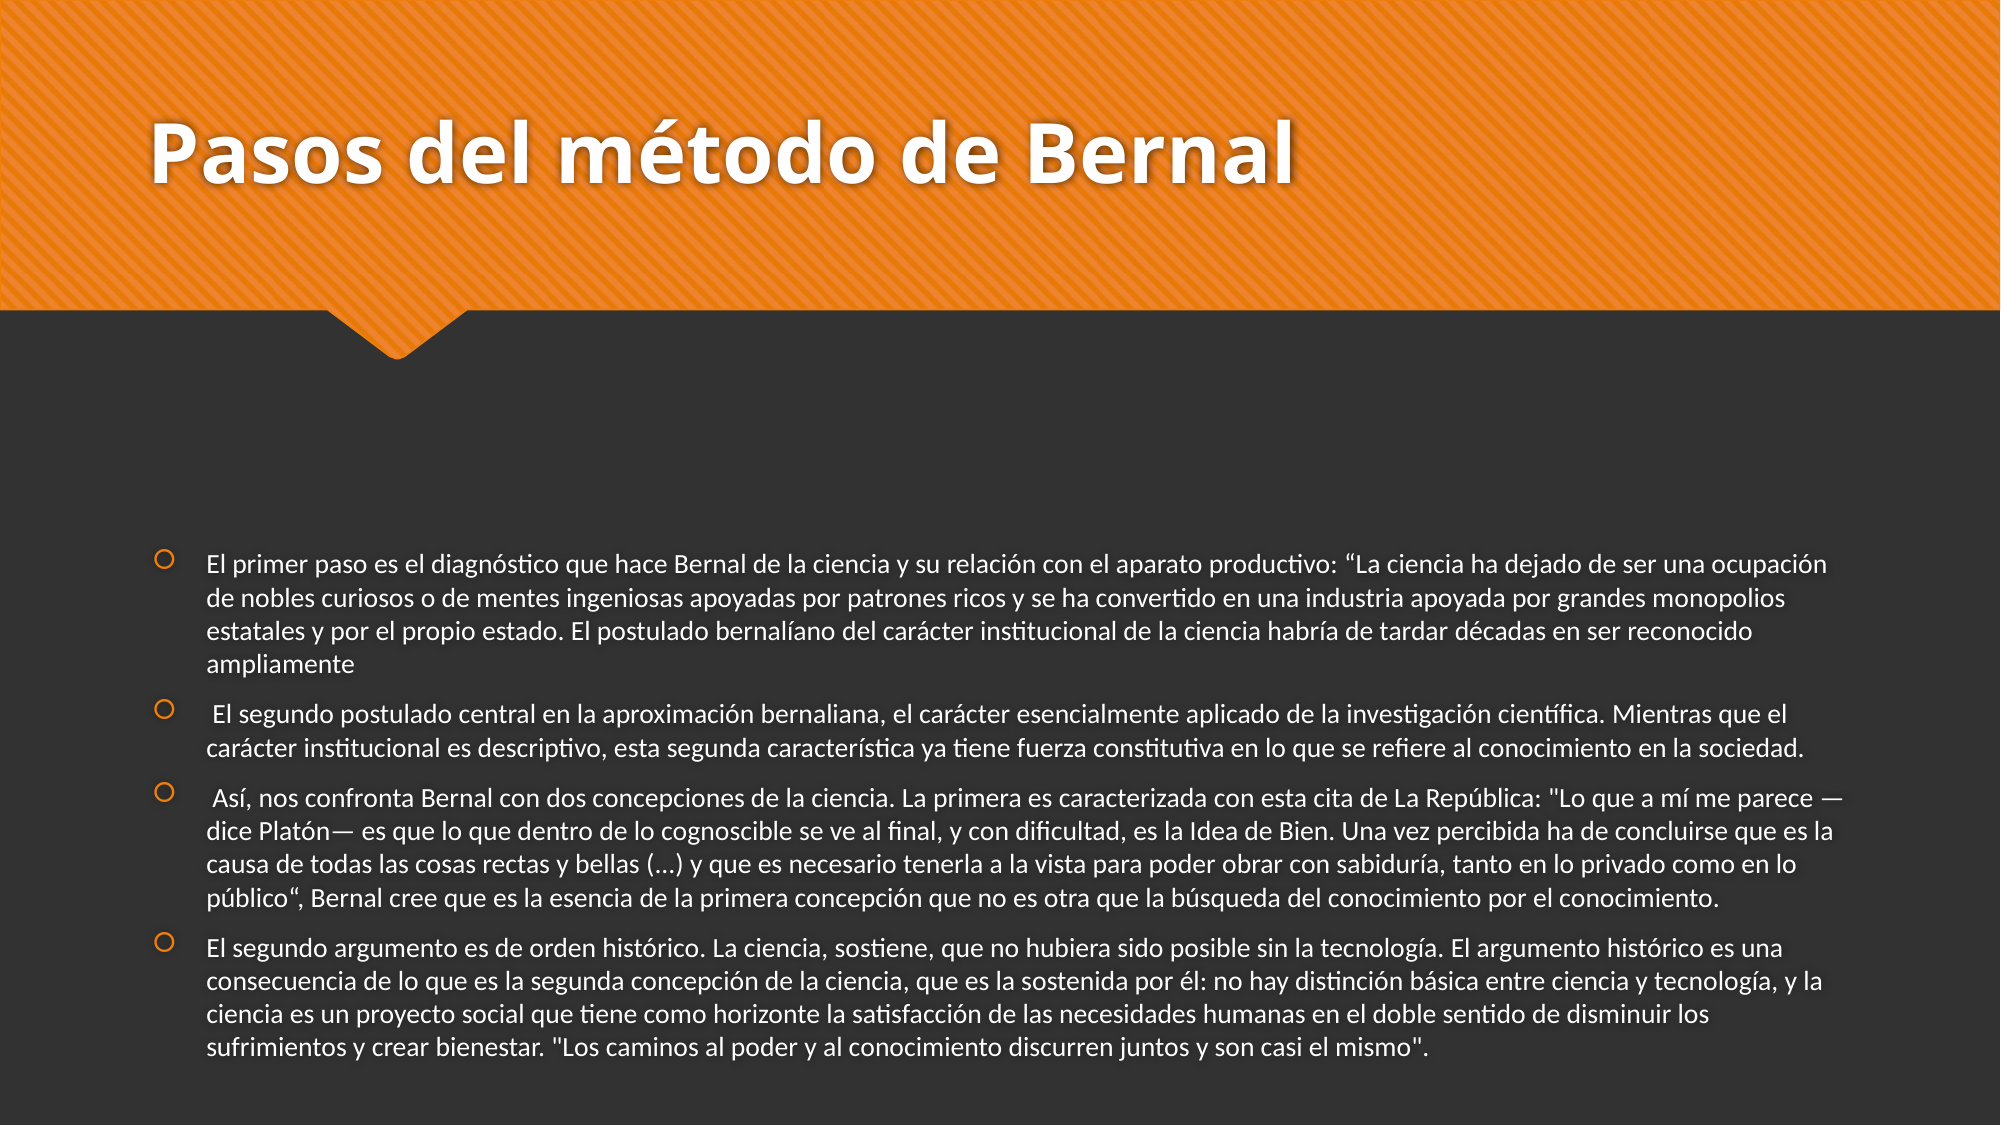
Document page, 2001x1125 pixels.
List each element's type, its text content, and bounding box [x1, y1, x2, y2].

list El primer paso es el diagnóstico que hace Bernal de la ciencia y su relación con el aparato productivo: “La ciencia ha dejado de ser una ocupación de nobles curiosos o de mentes ingeniosas apoyadas por patrones ricos y se ha convertido en una industria apoyada por grandes monopolios estatales y por el propio estado. El postulado bernalíano del carácter institucional de la ciencia habría de tardar décadas en ser reconocido ampliamente El segundo postulado central en la aproximación bernaliana, el carácter esencialmente aplicado de la investigación científica. Mientras que el carácter institucional es descriptivo, esta segunda característica ya tiene fuerza constitutiva en lo que se refiere al conocimiento en la sociedad. Así, nos confronta Bernal con dos concepciones de la ciencia. La primera es caracterizada con esta cita de La República: "Lo que a mí me parece —dice Platón— es que lo que dentro de lo cognoscible se ve al final, y con dificultad, es la Idea de Bien. Una vez percibida ha de concluirse que es la causa de todas las cosas rectas y bellas (...) y que es necesario tenerla a la vista para poder obrar con sabiduría, tanto en lo privado como en lo público“, Bernal cree que es la esencia de la primera concepción que no es otra que la búsqueda del conocimiento por el conocimiento. El segundo argumento es de orden histórico. La ciencia, sostiene, que no hubiera sido posible sin la tecnología. El argumento histórico es una consecuencia de lo que es la segunda concepción de la ciencia, que es la sostenida por él: no hay distinción básica entre ciencia y tecnología, y la ciencia es un proyecto social que tiene como horizonte la satisfacción de las necesidades humanas en el doble sentido de disminuir los sufrimientos y crear bienestar. "Los caminos al poder y al conocimiento discurren juntos y son casi el mismo". [137, 538, 1869, 1075]
title Pasos del método de Bernal [132, 73, 1868, 208]
